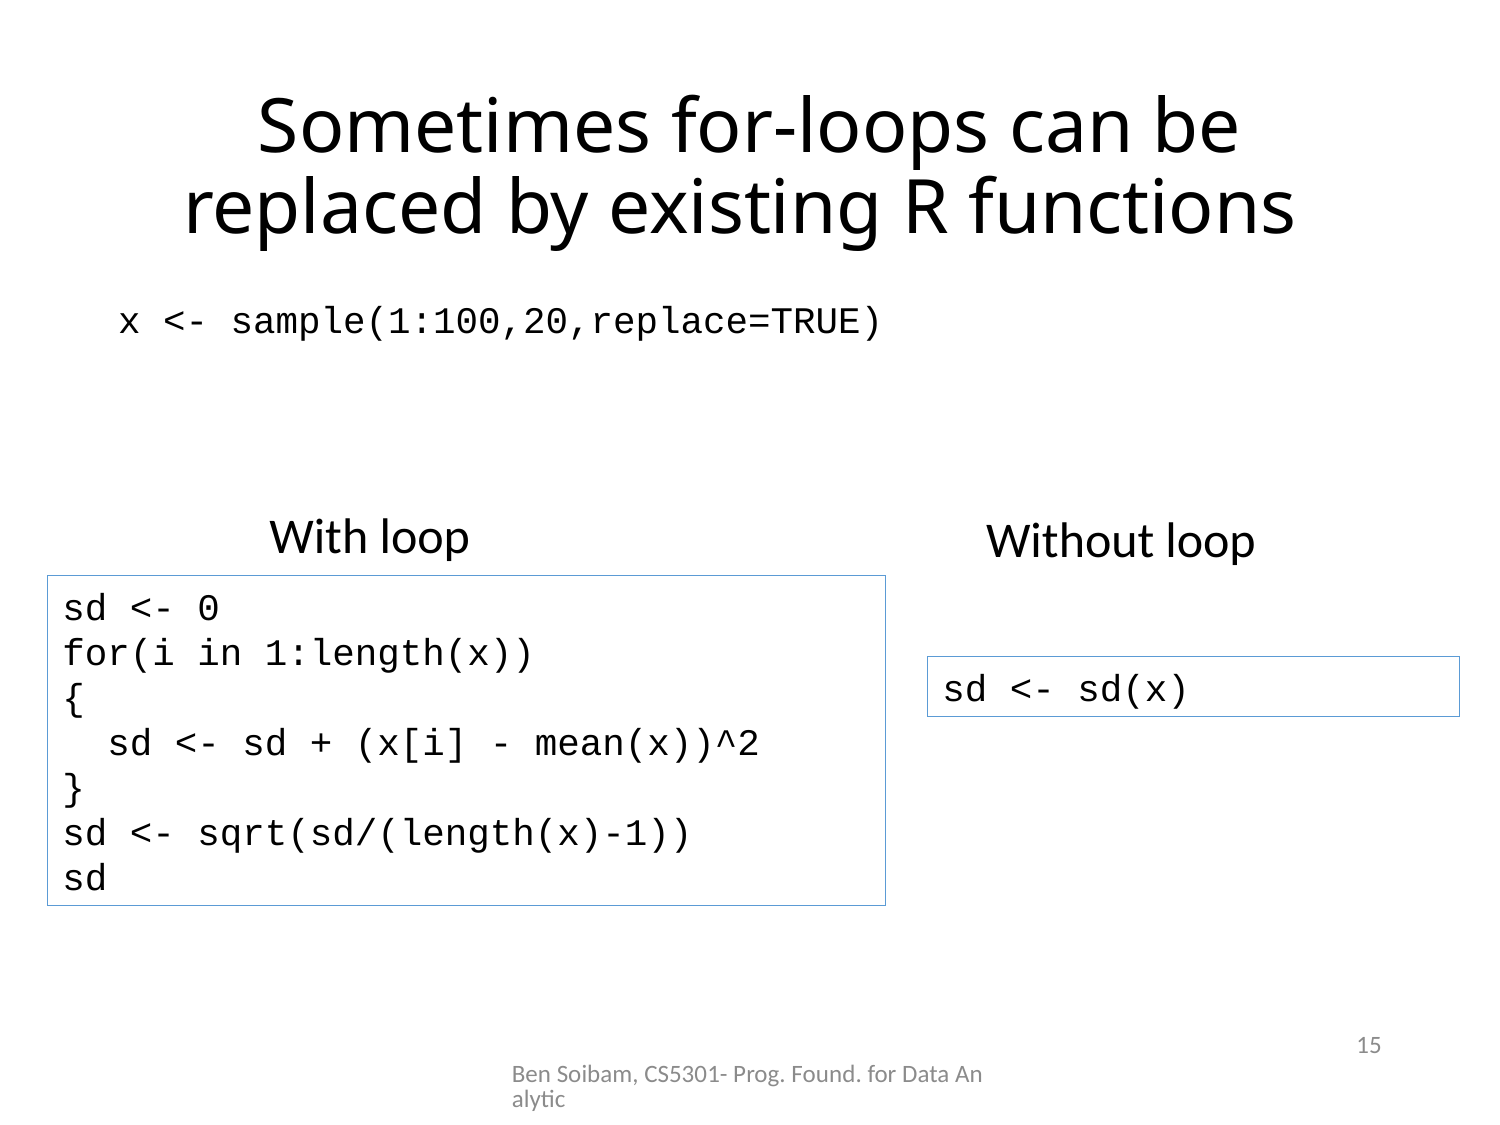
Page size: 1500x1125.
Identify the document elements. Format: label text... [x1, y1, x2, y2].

text_box Without loop [971, 499, 1271, 575]
footer Ben Soibam, CS5301- Prog. Found. for Data Analytic [496, 1042, 1004, 1103]
text_box sd <- sd(x) [927, 656, 1460, 717]
title Sometimes for-loops can be replaced by existing R functions [103, 59, 1397, 278]
text_box With loop [254, 495, 485, 571]
text_box sd <- 0 for(i in 1:length(x)) { sd <- sd + (x[i] - mean(x))^2 } sd <- sqrt(sd/(length(x)-1)) sd [47, 575, 886, 906]
list x <- sample(1:100,20,replace=TRUE) [103, 293, 1397, 1008]
slide_number 15 [1059, 1013, 1397, 1074]
